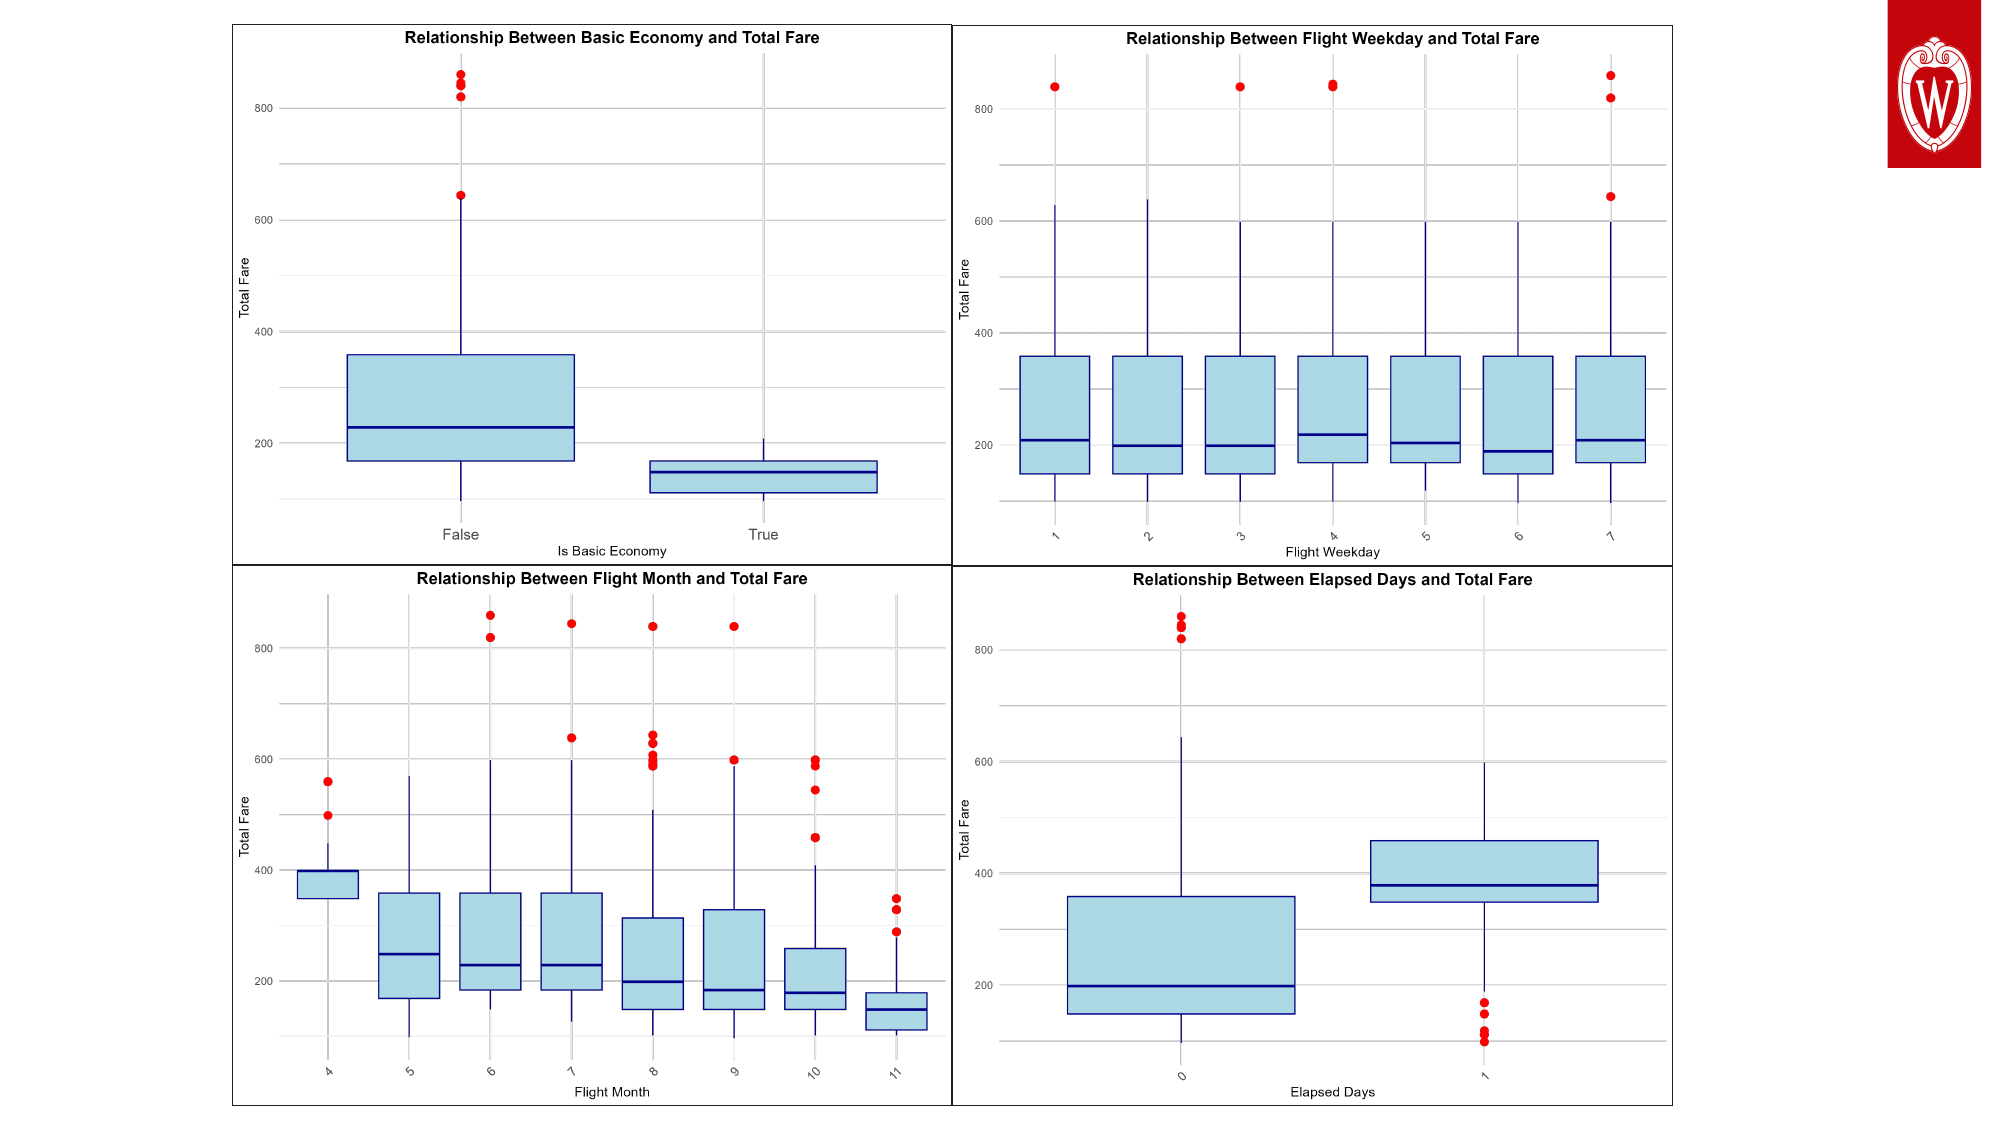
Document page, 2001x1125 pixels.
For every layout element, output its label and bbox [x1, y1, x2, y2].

picture [1897, 36, 1972, 154]
picture [232, 24, 1673, 1106]
